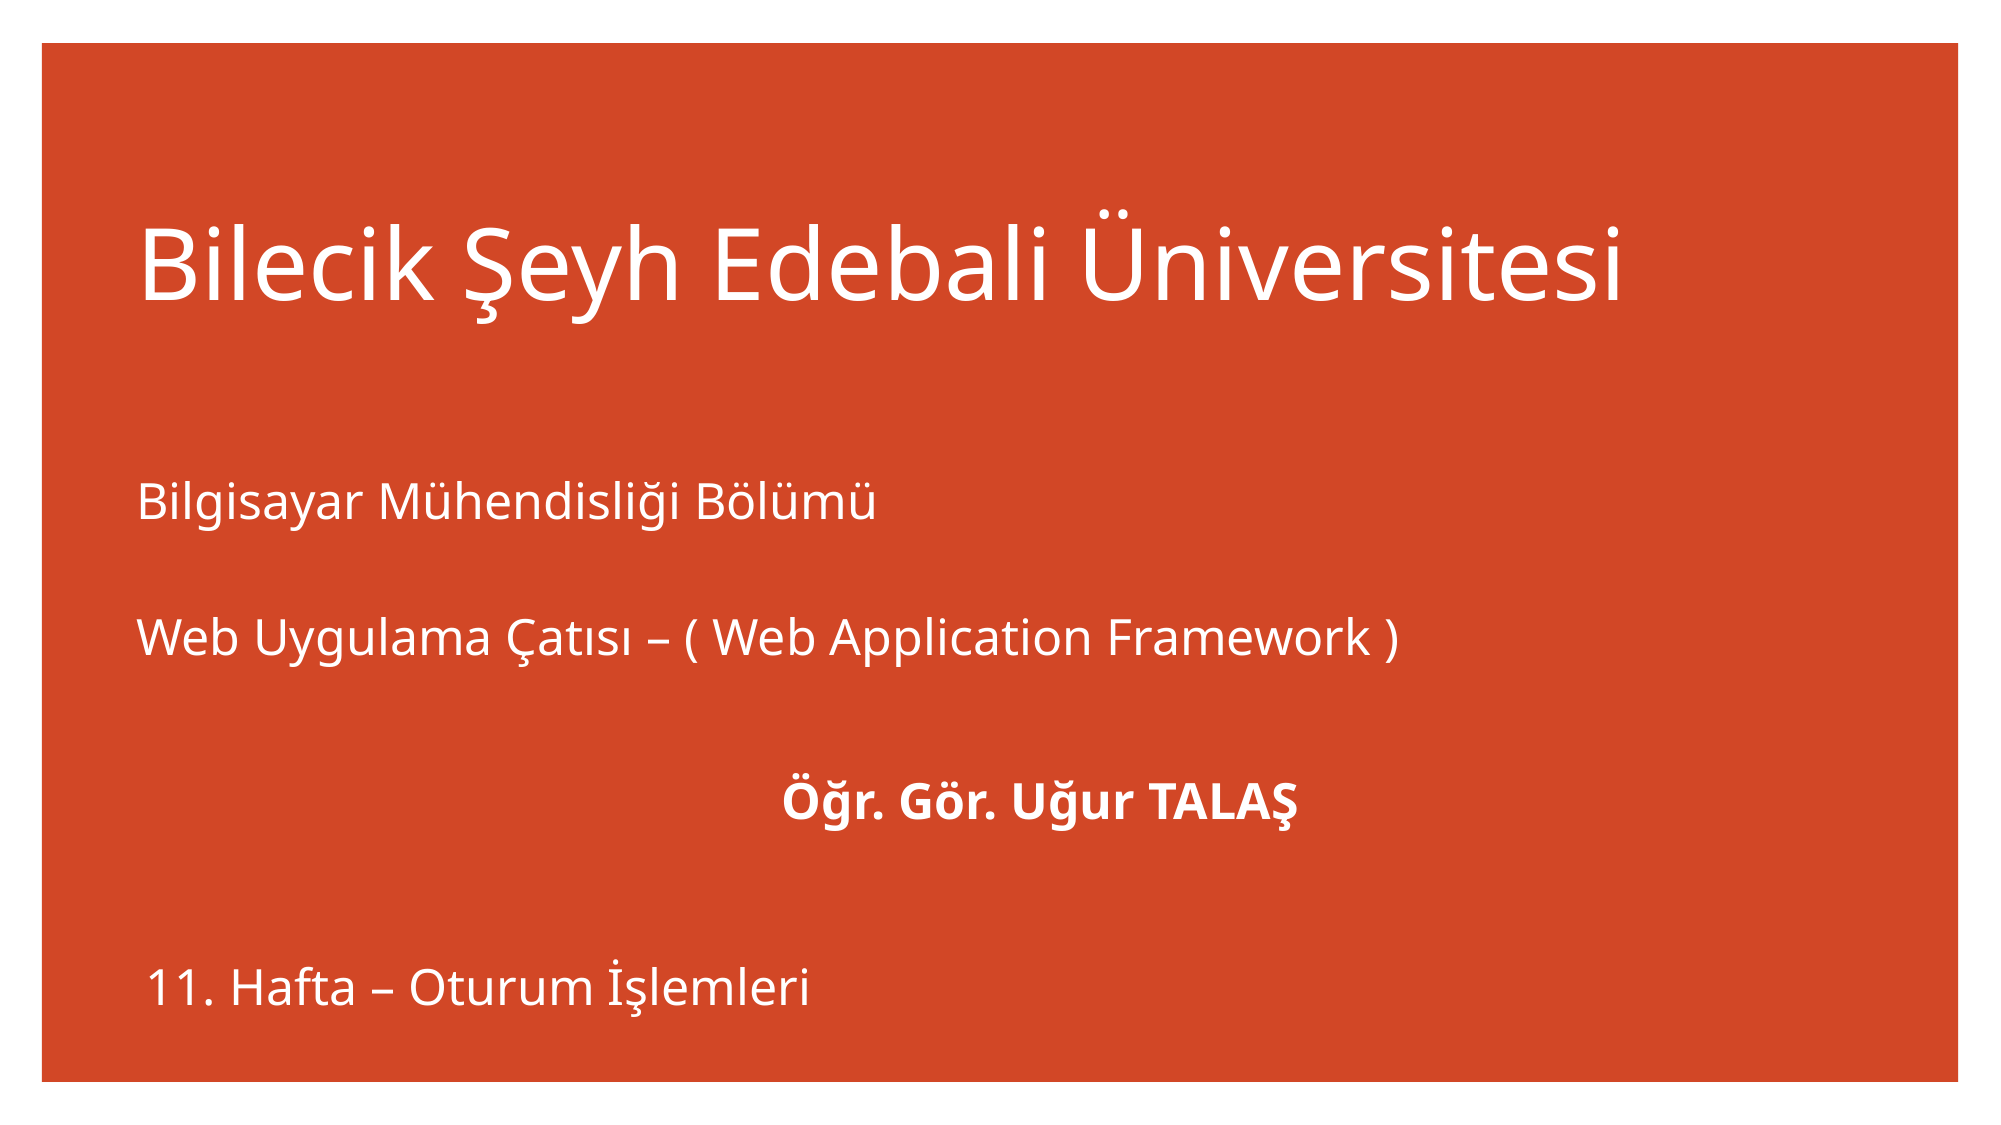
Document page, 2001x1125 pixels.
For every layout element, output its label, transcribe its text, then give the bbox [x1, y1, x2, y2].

subtitle 11. Hafta – Oturum İşlemleri [130, 910, 1703, 1044]
title Bilecik Şeyh Edebali Üniversitesi Bilgisayar Mühendisliği Bölümü Web Uygulama Çatısı – ( Web Application Framework ) [121, 116, 1847, 747]
text_box Öğr. Gör. Uğur TALAŞ [435, 724, 1646, 911]
